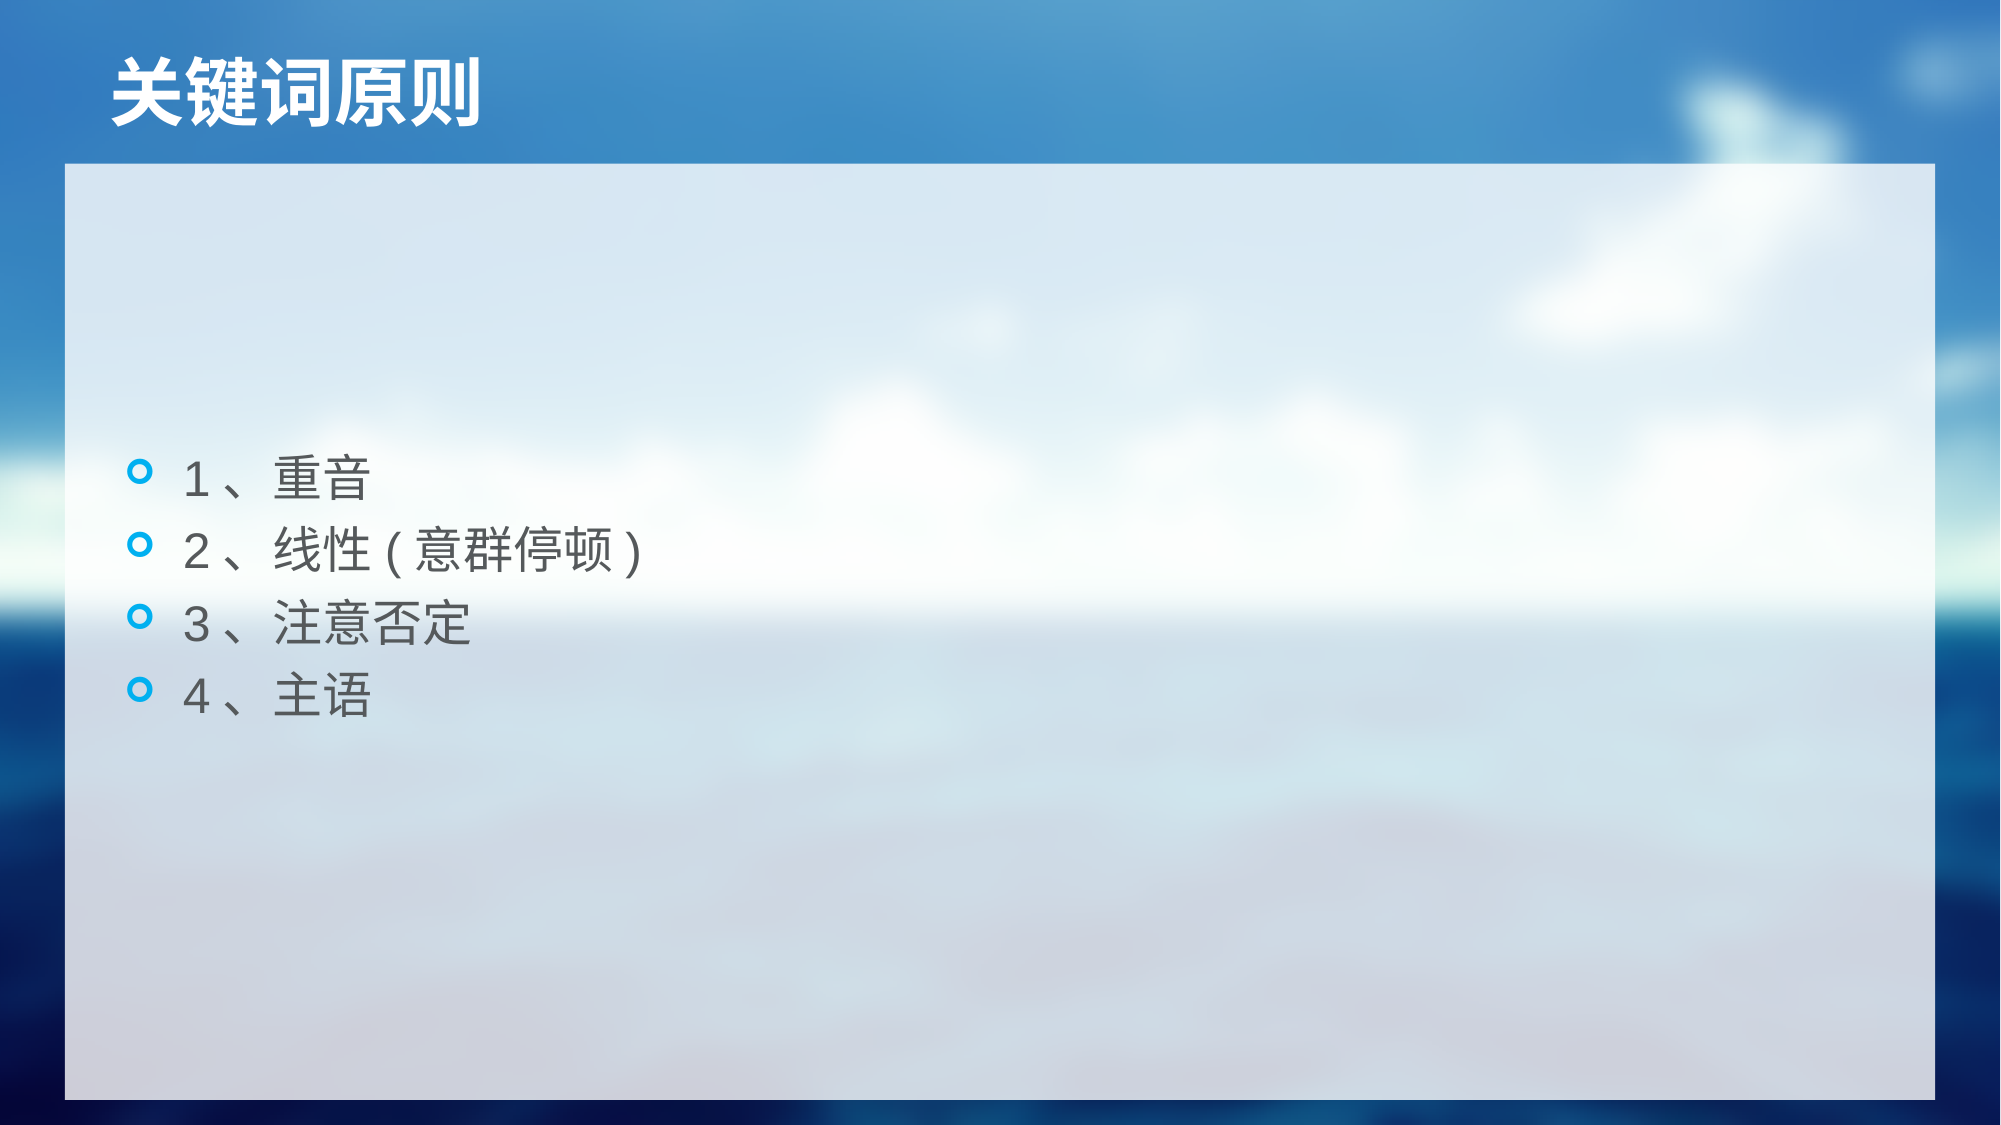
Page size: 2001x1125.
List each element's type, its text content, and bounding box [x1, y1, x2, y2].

list 1、重音 2、线性(意群停顿) 3、注意否定 4、主语 [109, 168, 1891, 1003]
title 关键词原则 [94, 29, 1906, 145]
picture [0, 0, 2001, 1125]
